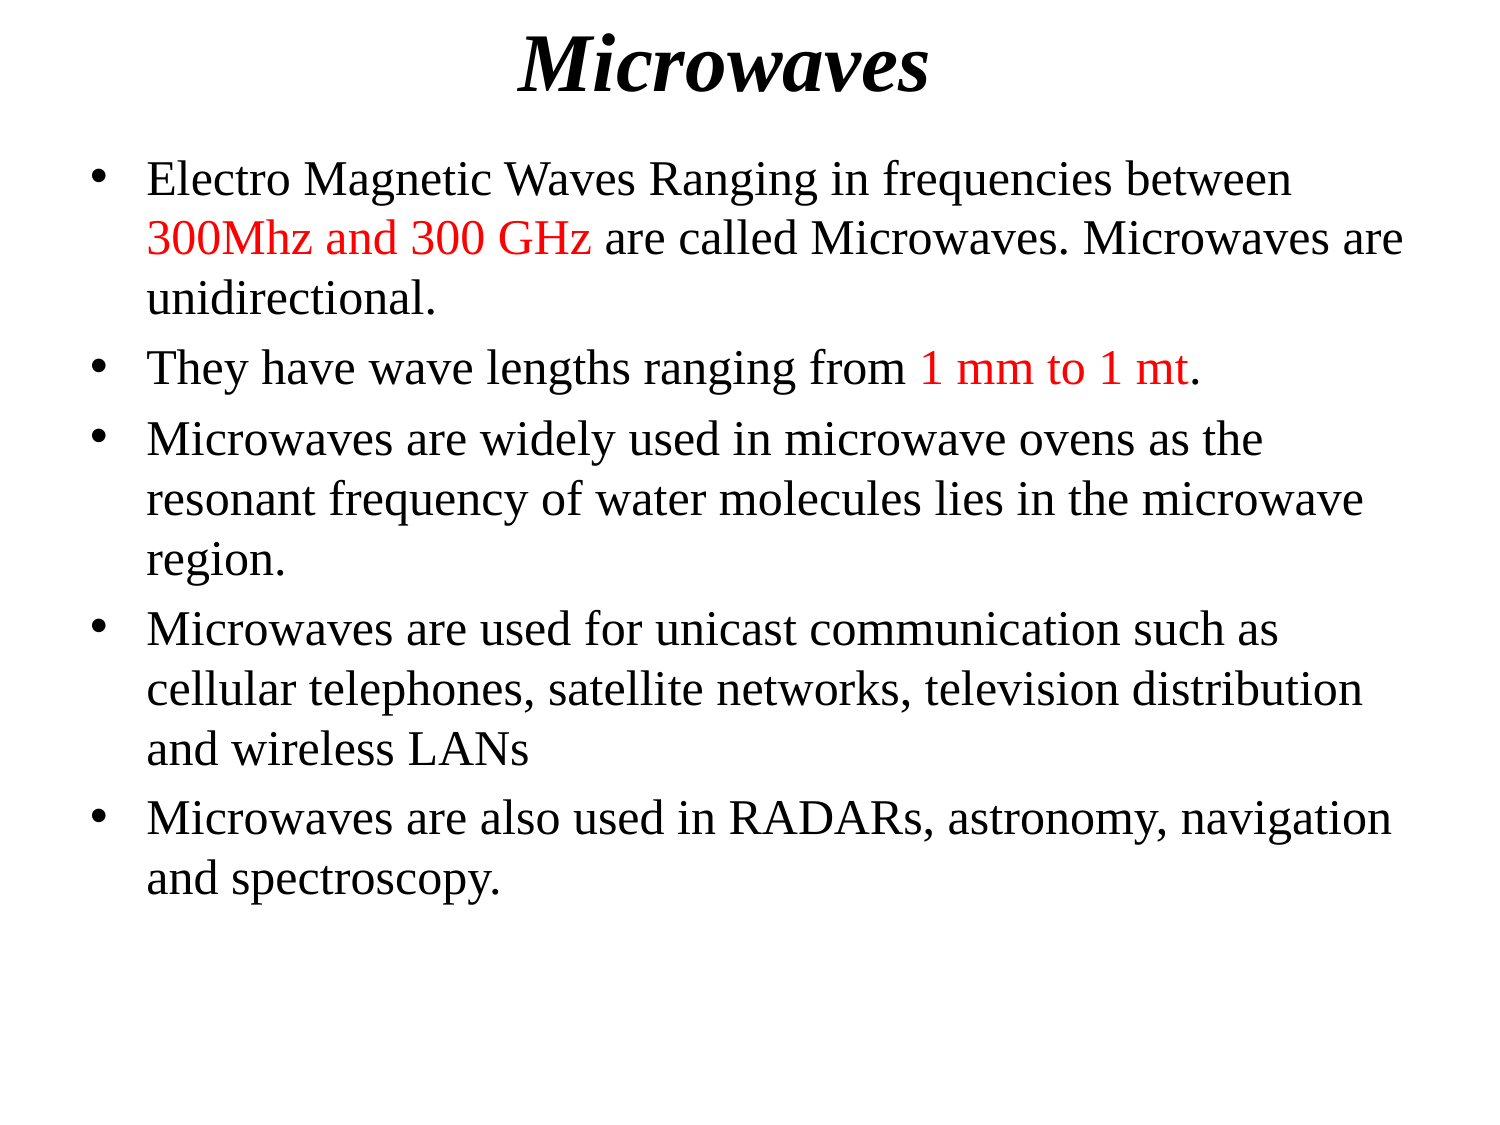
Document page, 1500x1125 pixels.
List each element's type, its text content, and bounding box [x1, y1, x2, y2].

list Electro Magnetic Waves Ranging in frequencies between 300Mhz and 300 GHz are called Microwaves. Microwaves are unidirectional. They have wave lengths ranging from 1 mm to 1 mt. Microwaves are widely used in microwave ovens as the resonant frequency of water molecules lies in the microwave region. Microwaves are used for unicast communication such as cellular telephones, satellite networks, television distribution and wireless LANs Microwaves are also used in RADARs, astronomy, navigation and spectroscopy. [75, 137, 1425, 956]
title Microwaves [75, 0, 1375, 117]
